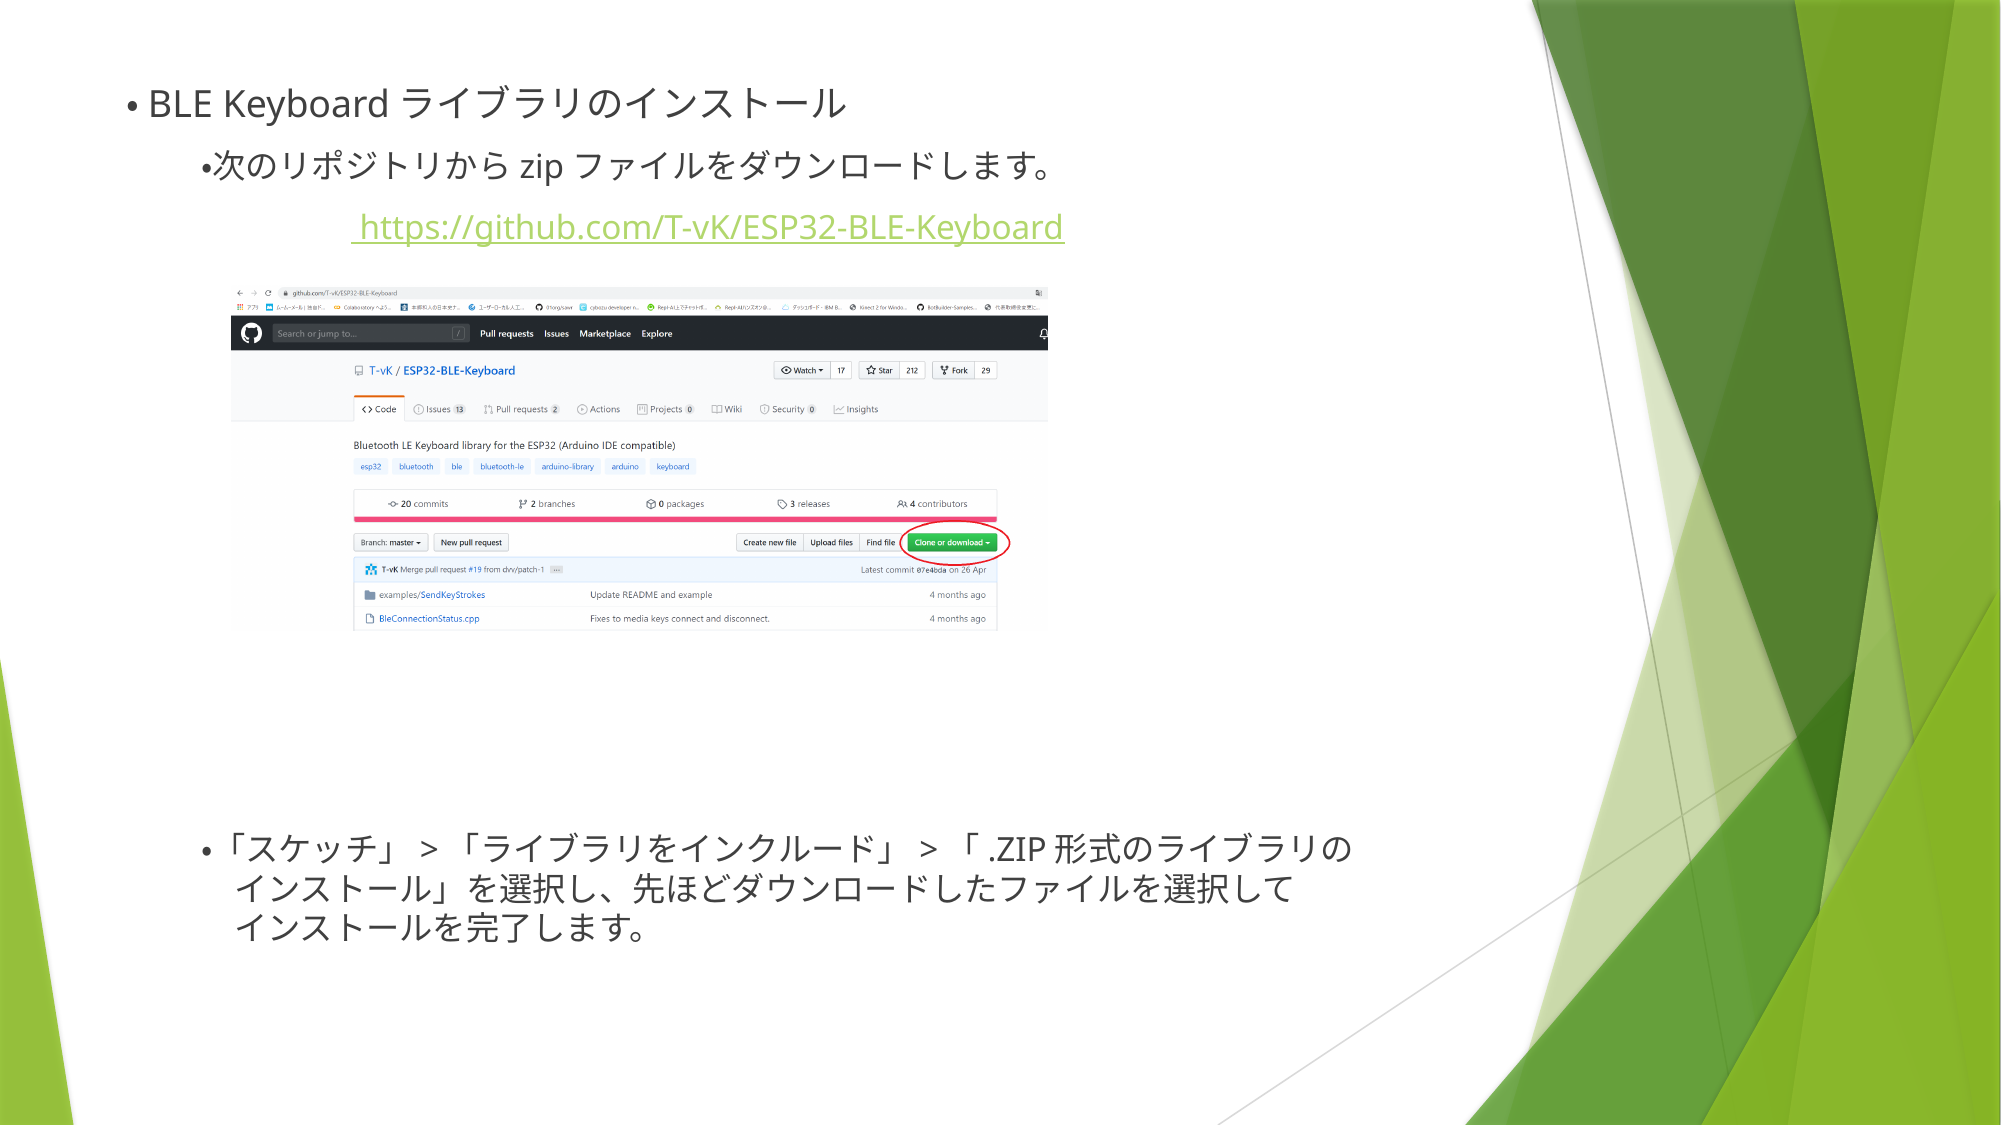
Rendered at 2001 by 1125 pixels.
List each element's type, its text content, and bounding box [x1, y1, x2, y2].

list ・BLE Keyboardライブラリのインストール ・次のリポジトリからzipファイルをダウンロードします。 https://github.com/T-vK/ESP32-BLE-Keyboard ・「スケッチ」>「ライブラリをインクルード」>「.ZIP形式のライブラリの インストール」を選択し、先ほどダウンロードしたファイルを選択して インストールを完了します。 [111, 71, 1522, 991]
picture [230, 284, 1048, 631]
